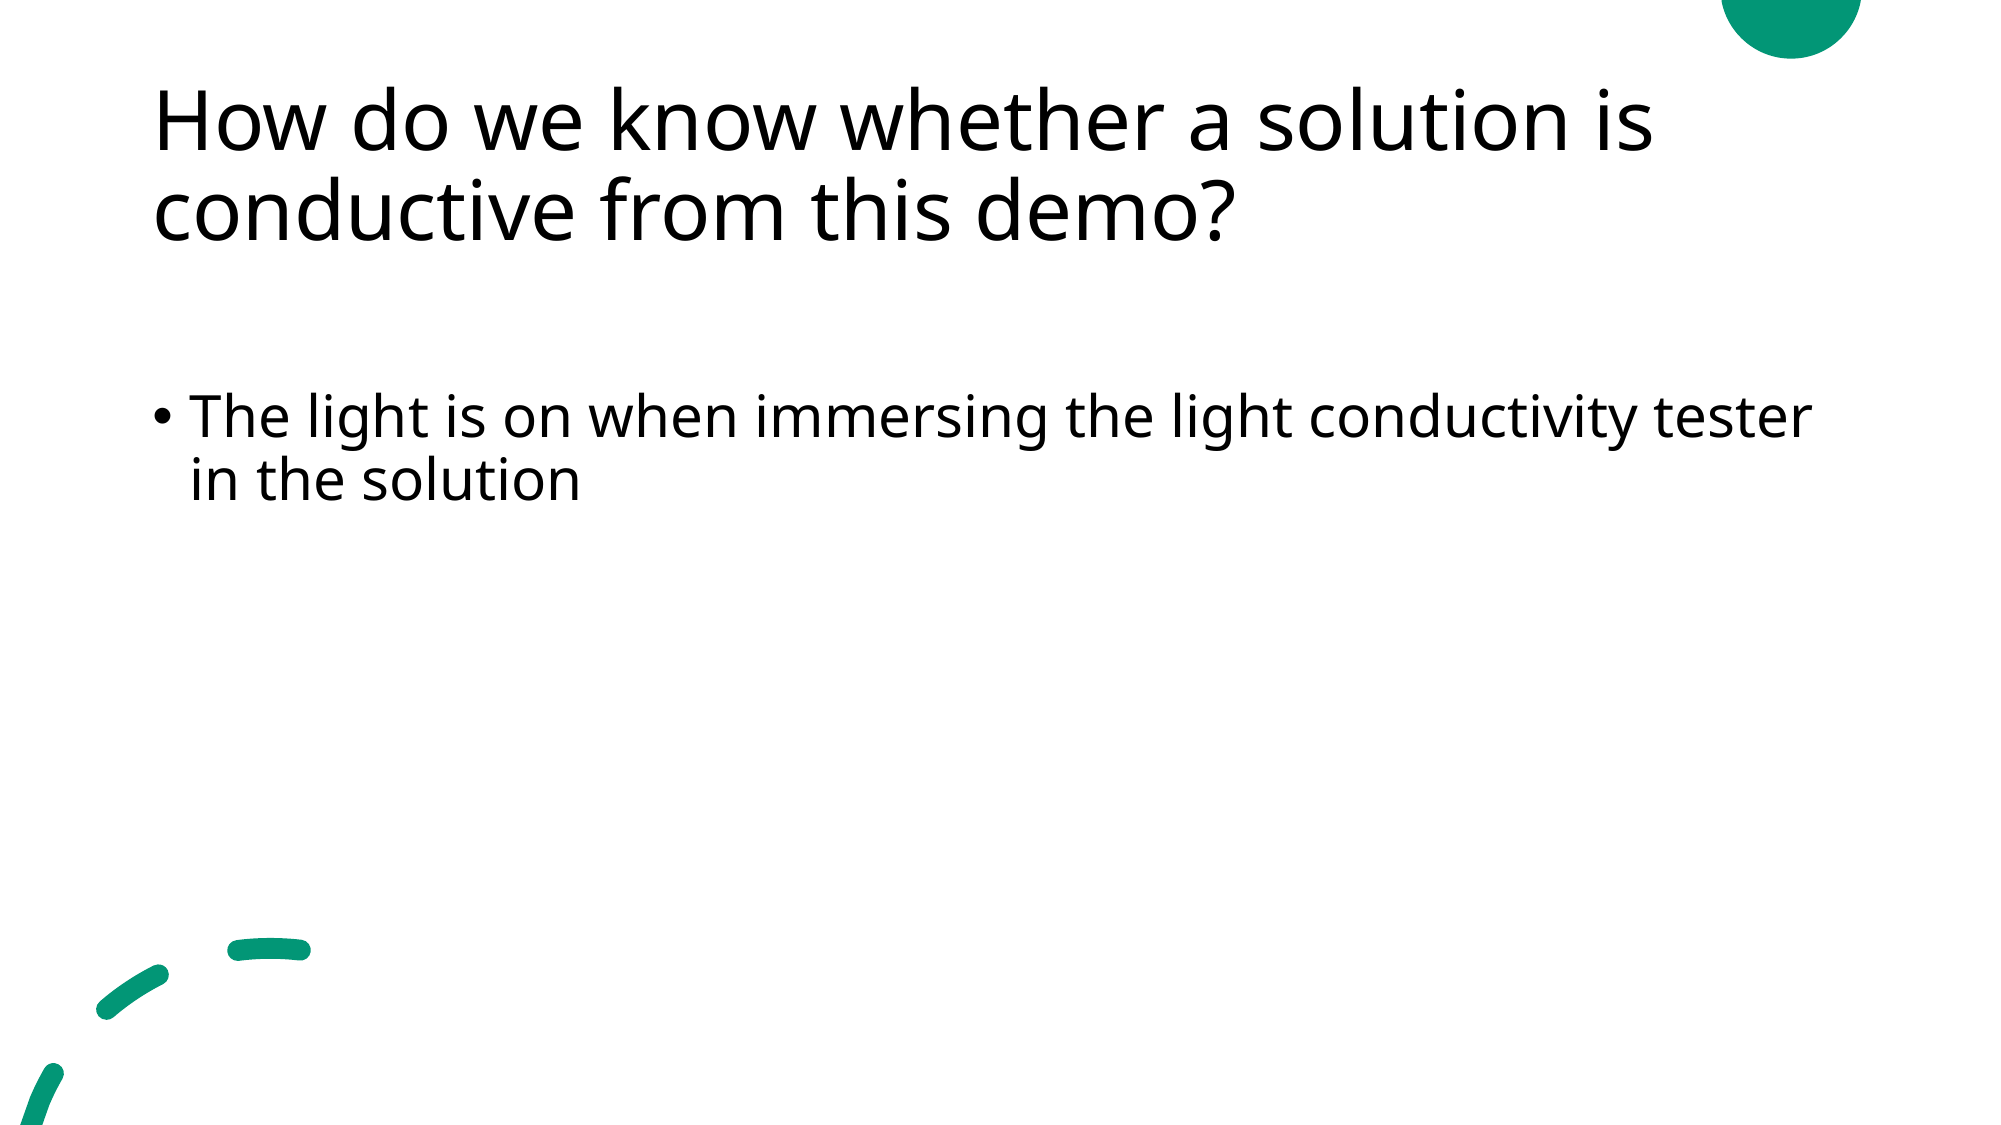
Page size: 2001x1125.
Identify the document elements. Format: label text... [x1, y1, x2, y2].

title How do we know whether a solution is conductive from this demo? [137, 59, 1863, 278]
list The light is on when immersing the light conductivity tester in the solution [137, 380, 1863, 1014]
